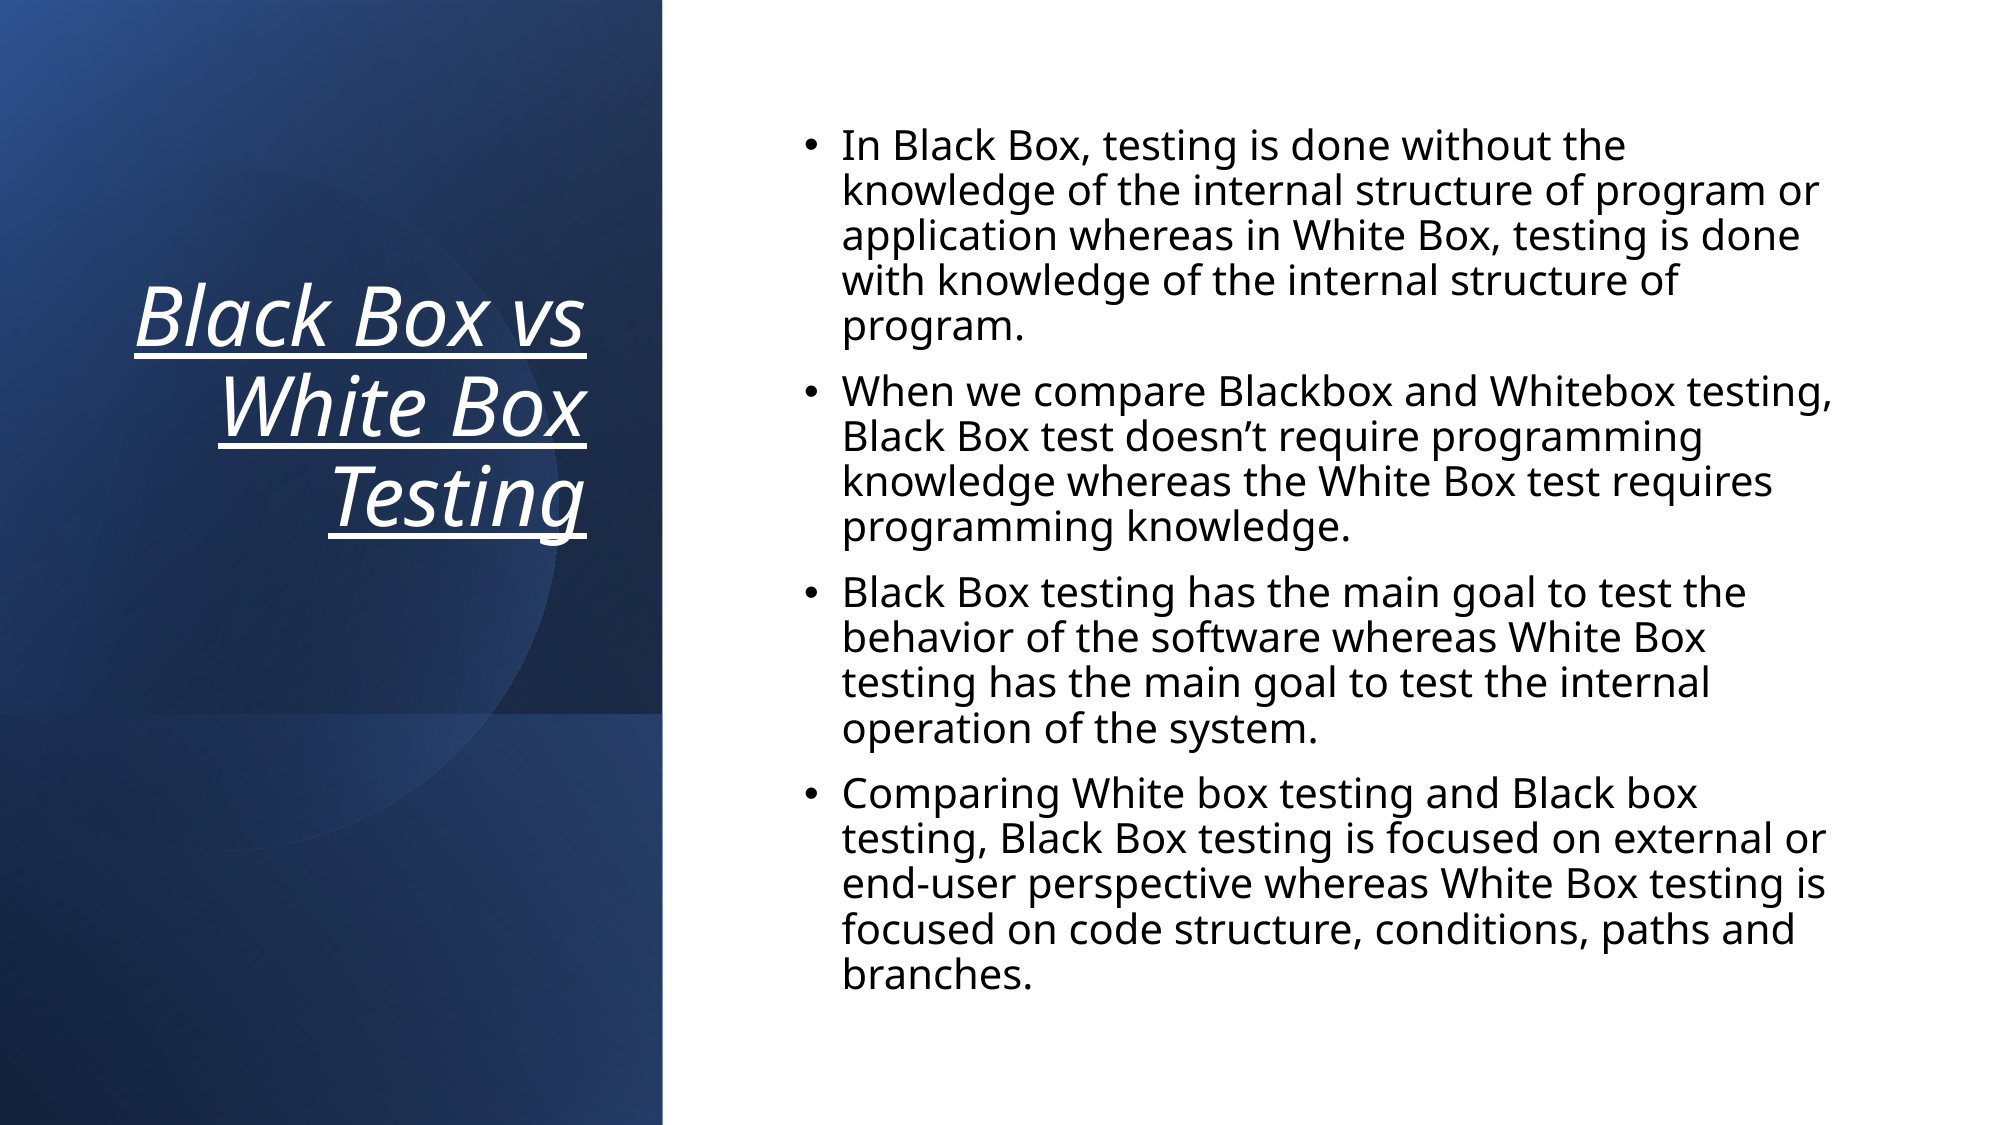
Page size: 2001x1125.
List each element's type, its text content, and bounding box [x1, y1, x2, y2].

title Black Box vs White Box Testing [76, 96, 602, 652]
text_box [0, 0, 663, 1124]
list In Black Box, testing is done without the knowledge of the internal structure of program or application whereas in White Box, testing is done with knowledge of the internal structure of program. When we compare Blackbox and Whitebox testing, Black Box test doesn’t require programming knowledge whereas the White Box test requires programming knowledge. Black Box testing has the main goal to test the behavior of the software whereas White Box testing has the main goal to test the internal operation of the system. Comparing White box testing and Black box testing, Black Box testing is focused on external or end-user perspective whereas White Box testing is focused on code structure, conditions, paths and branches. [789, 106, 1865, 1017]
text_box [663, 0, 2000, 1125]
